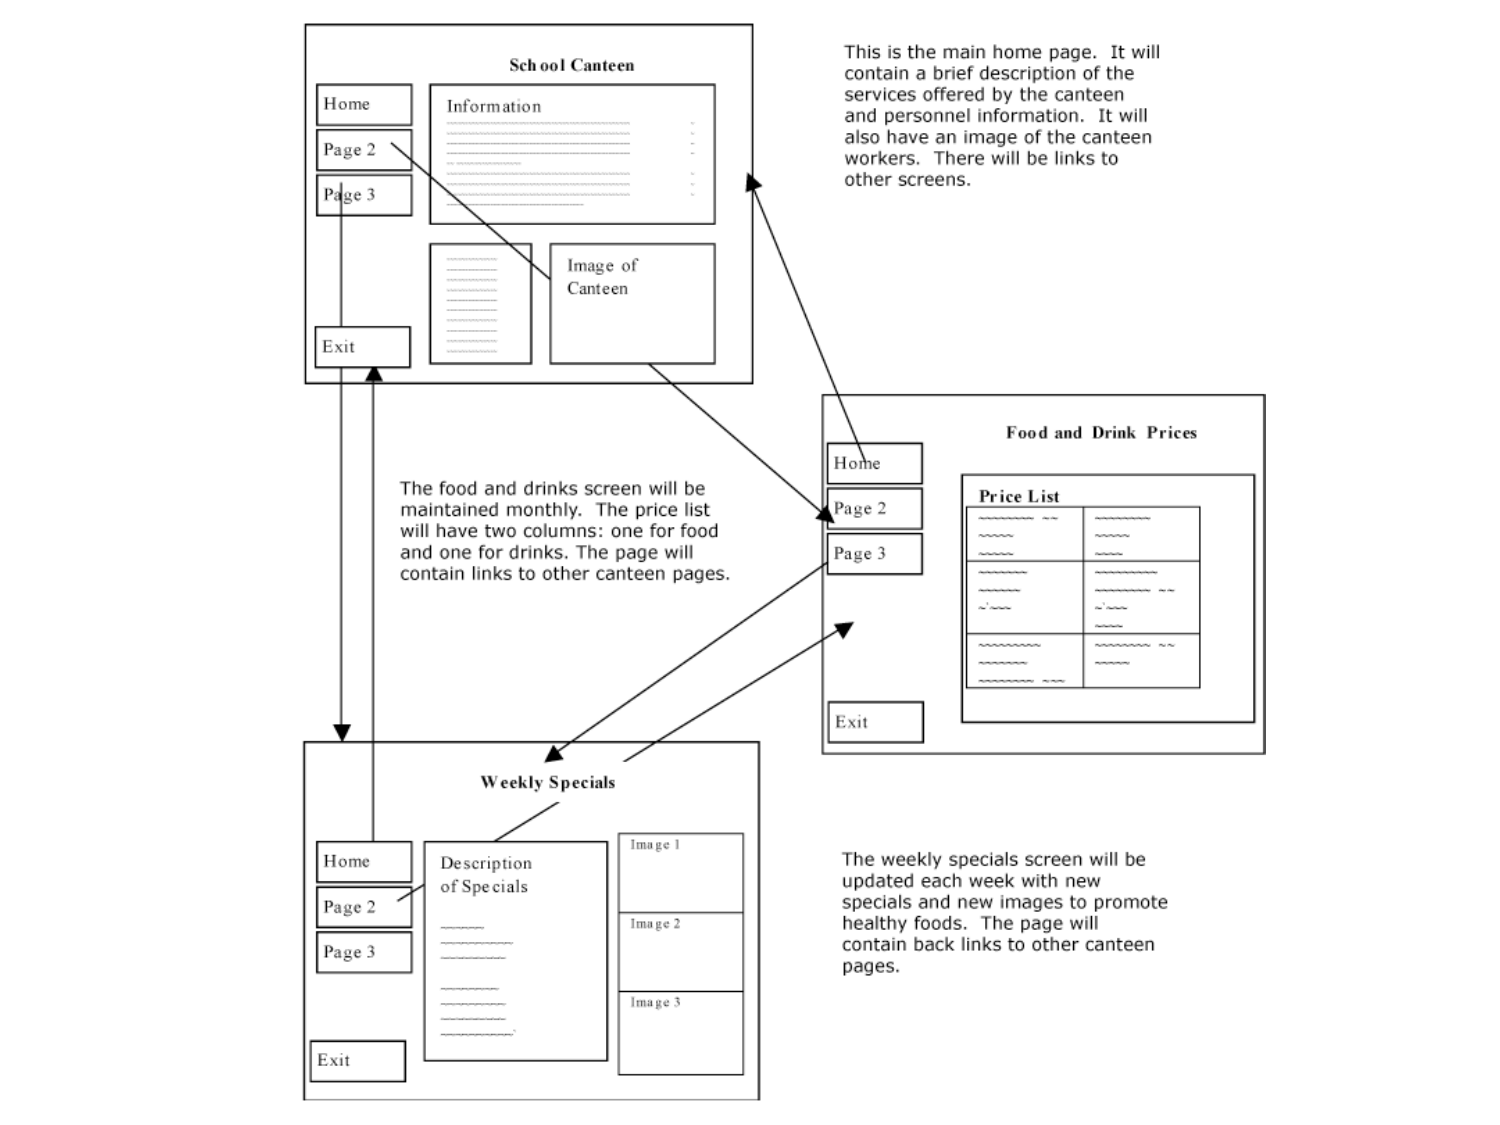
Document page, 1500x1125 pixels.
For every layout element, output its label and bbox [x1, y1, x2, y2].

picture [294, 0, 1266, 1102]
